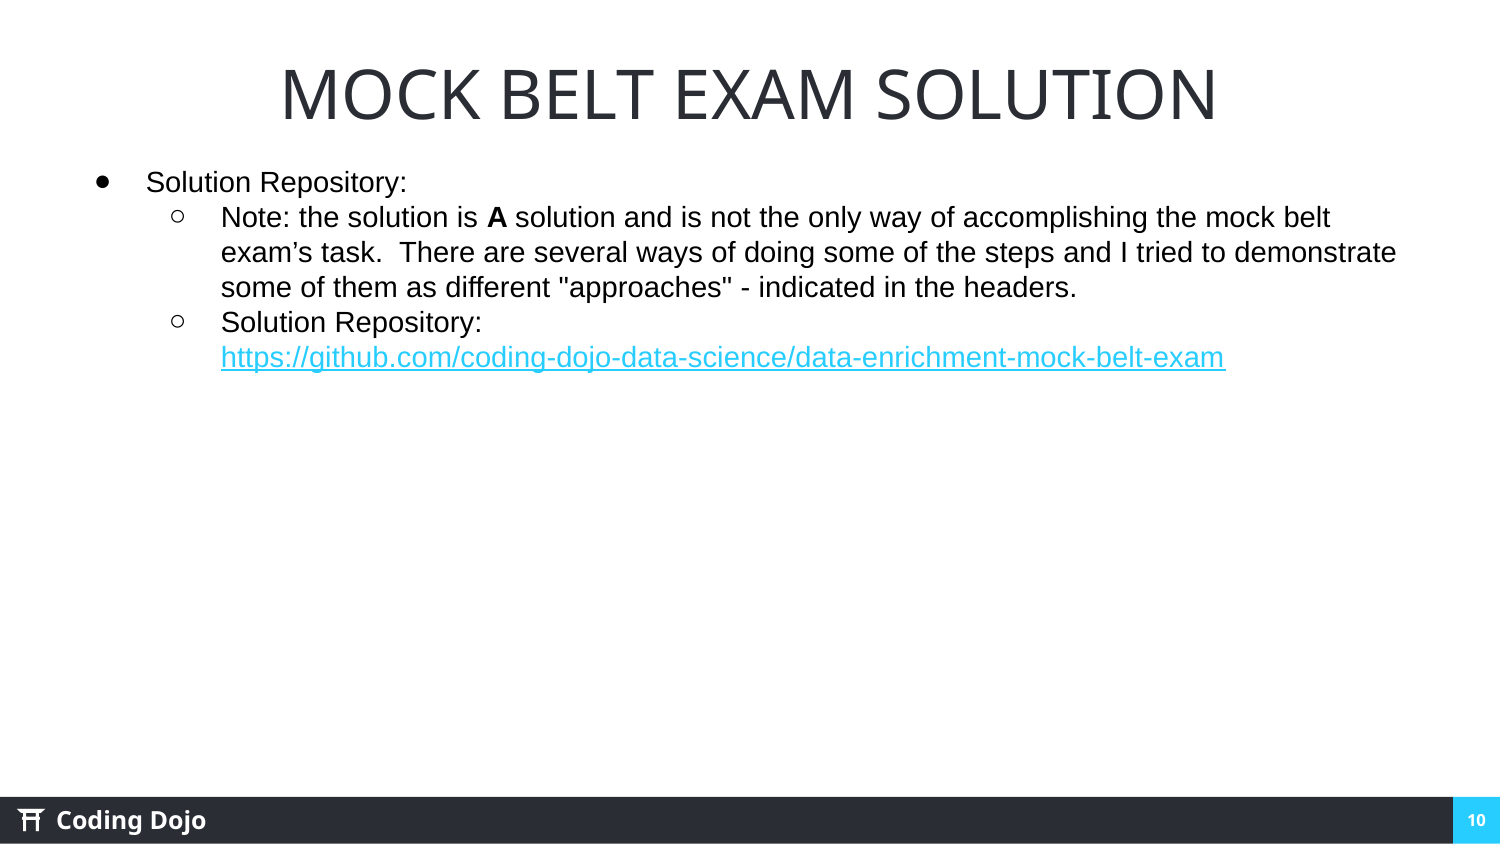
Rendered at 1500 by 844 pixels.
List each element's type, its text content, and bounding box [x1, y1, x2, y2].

picture [15, 804, 47, 836]
title MOCK BELT EXAM SOLUTION [103, 21, 1397, 148]
list Solution Repository: Note: the solution is A solution and is not the only way of accomplishing the mock belt exam’s task. There are several ways of doing some of the steps and I tried to demonstrate some of them as different "approaches" - indicated in the headers. Solution Repository: https://github.com/coding-dojo-data-science/data-enrichment-mock-belt-exam [55, 148, 1445, 771]
